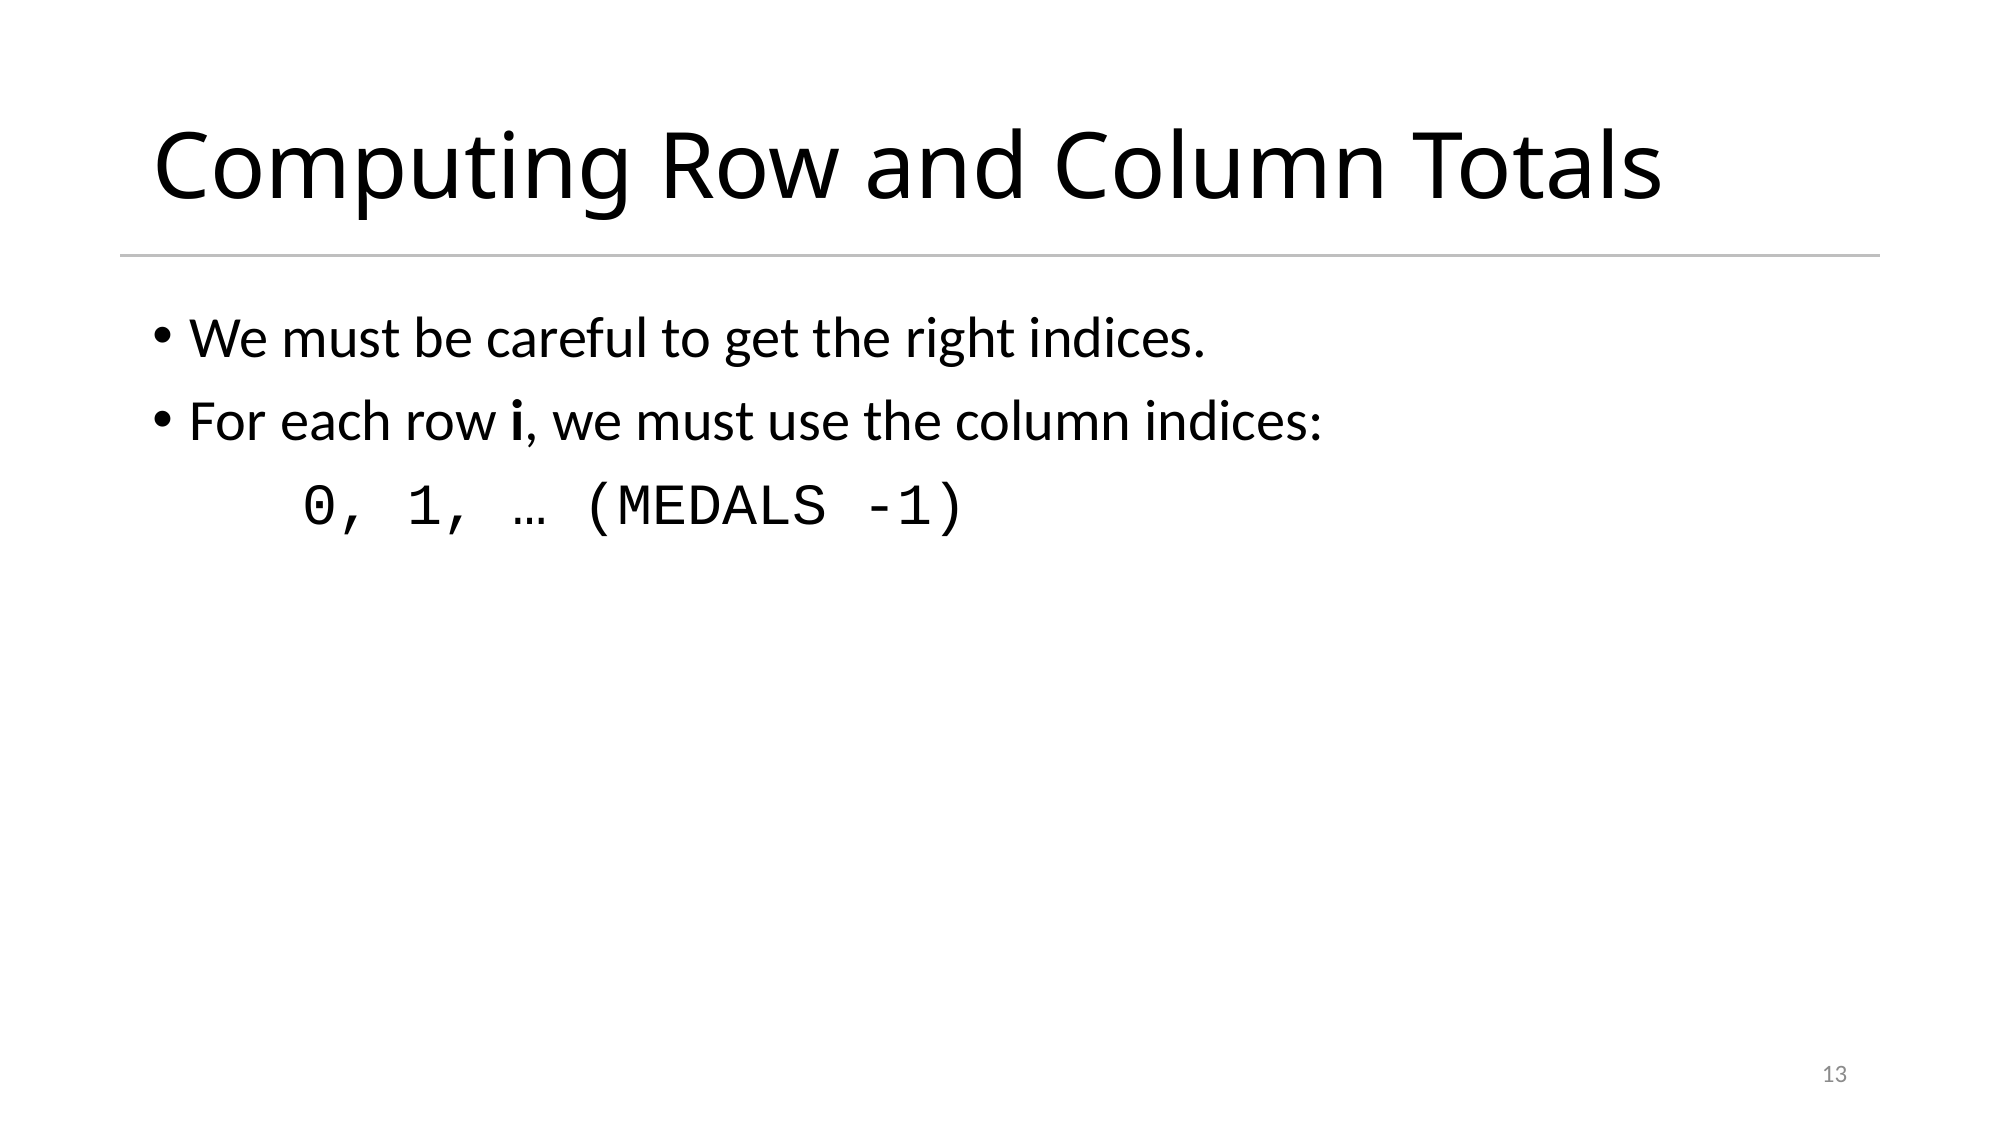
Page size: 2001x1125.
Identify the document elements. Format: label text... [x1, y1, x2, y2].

slide_number 13 [1412, 1042, 1863, 1103]
list We must be careful to get the right indices. For each row i, we must use the column indices: 0, 1, … (MEDALS -1) [137, 299, 1863, 1028]
title Computing Row and Column Totals [137, 59, 1863, 278]
